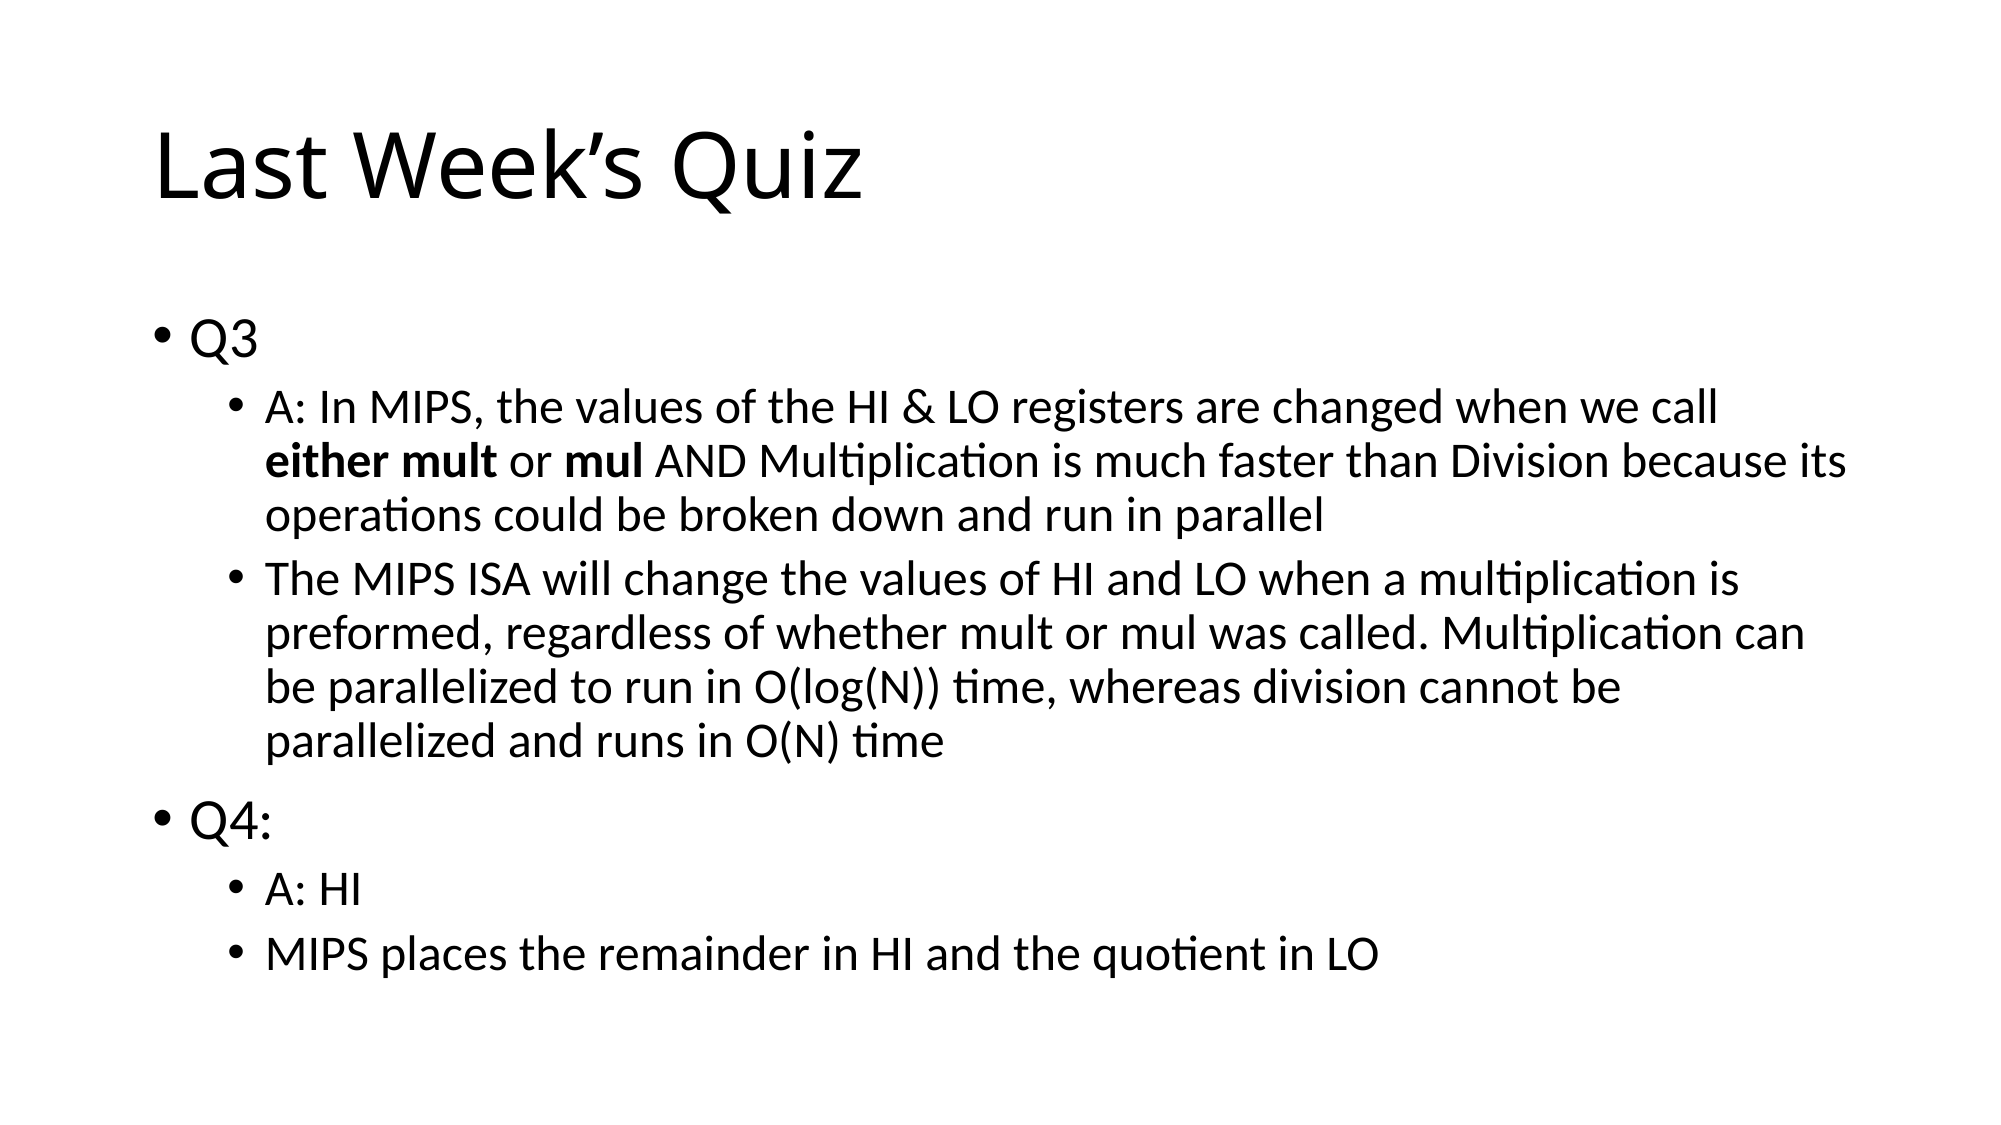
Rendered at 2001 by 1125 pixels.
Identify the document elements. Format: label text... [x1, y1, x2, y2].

list Q3 A: In MIPS, the values of the HI & LO registers are changed when we call either mult or mul AND Multiplication is much faster than Division because its operations could be broken down and run in parallel The MIPS ISA will change the values of HI and LO when a multiplication is preformed, regardless of whether mult or mul was called. Multiplication can be parallelized to run in O(log(N)) time, whereas division cannot be parallelized and runs in O(N) time Q4: A: HI MIPS places the remainder in HI and the quotient in LO [137, 299, 1863, 1014]
title Last Week’s Quiz [137, 59, 1863, 278]
